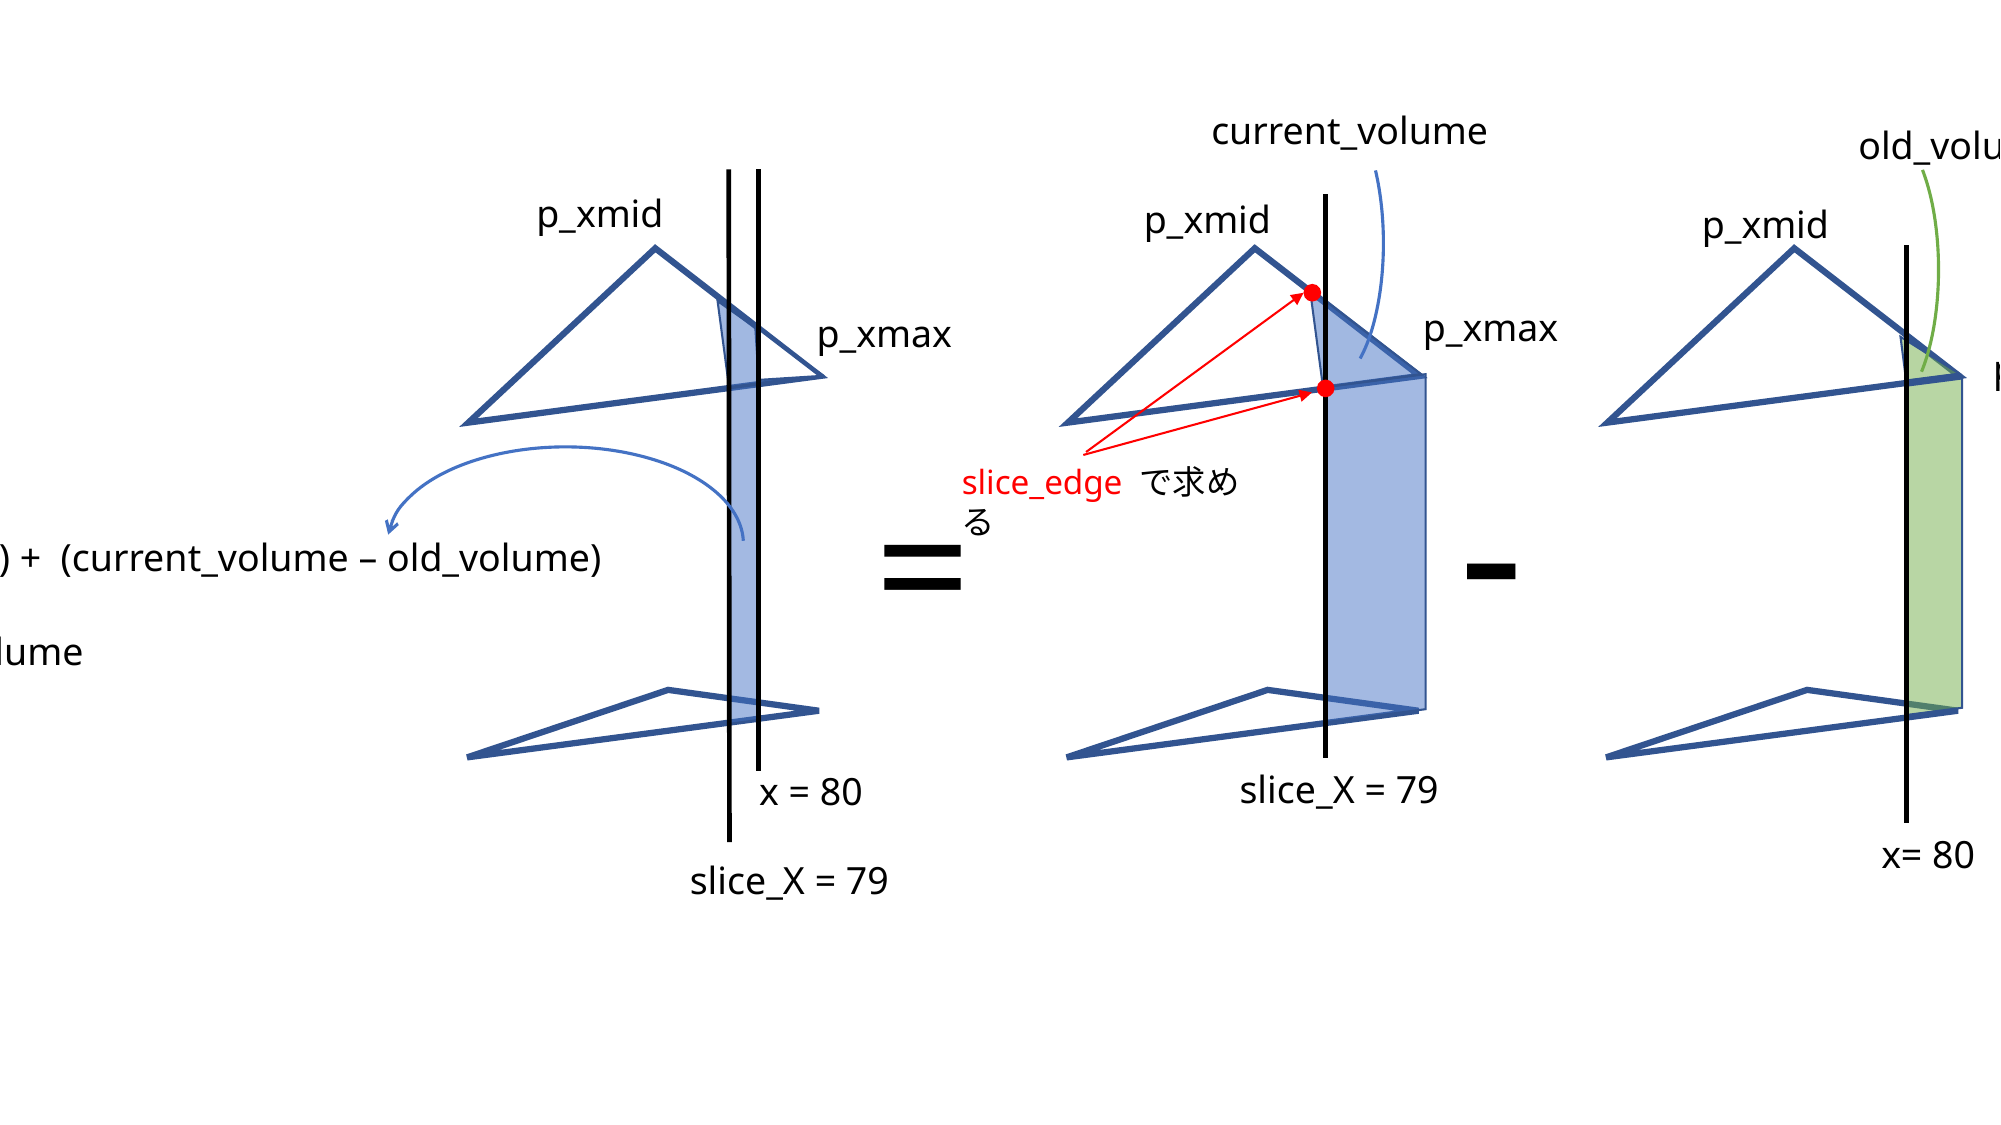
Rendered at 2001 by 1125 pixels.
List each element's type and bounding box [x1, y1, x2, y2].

text_box [0, 99, 2000, 910]
